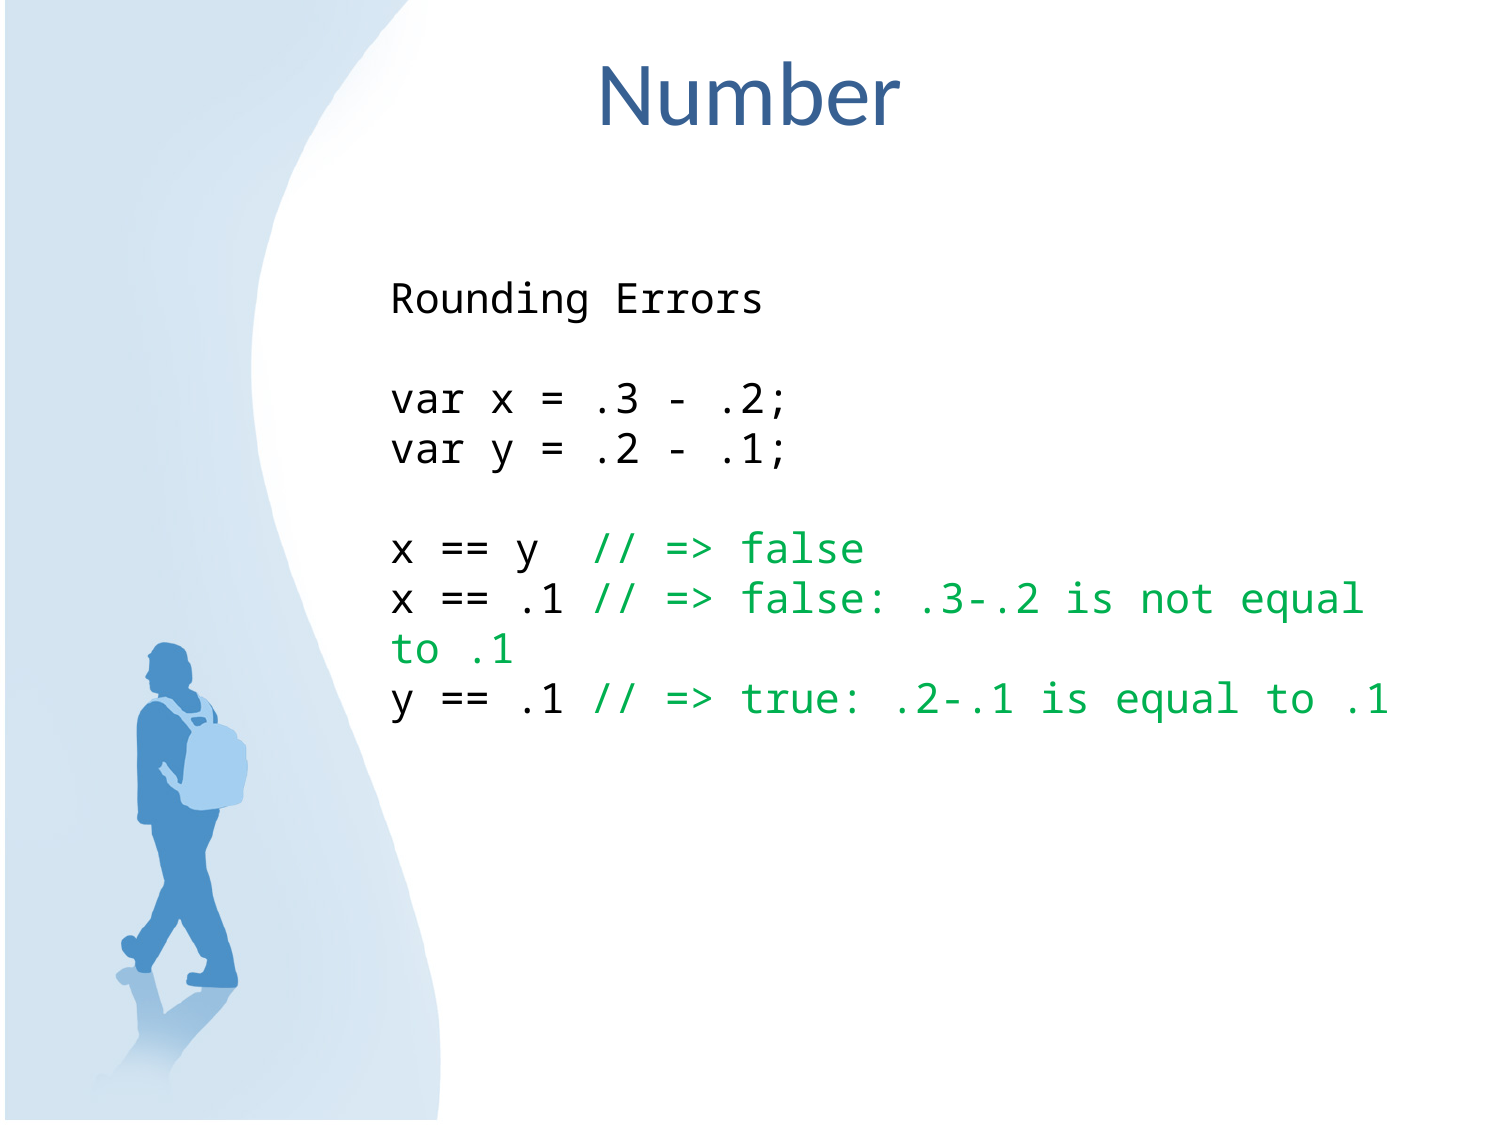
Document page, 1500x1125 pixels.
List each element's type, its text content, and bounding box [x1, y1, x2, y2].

title Number [213, 0, 1287, 184]
text_box Rounding Errors var x = .3 - .2; var y = .2 - .1; x == y // => false x == .1 // => false: .3-.2 is not equal to .1 y == .1 // => true: .2-.1 is equal to .1 [374, 264, 1488, 729]
picture [0, 0, 1500, 1125]
list [24, 259, 1376, 1003]
